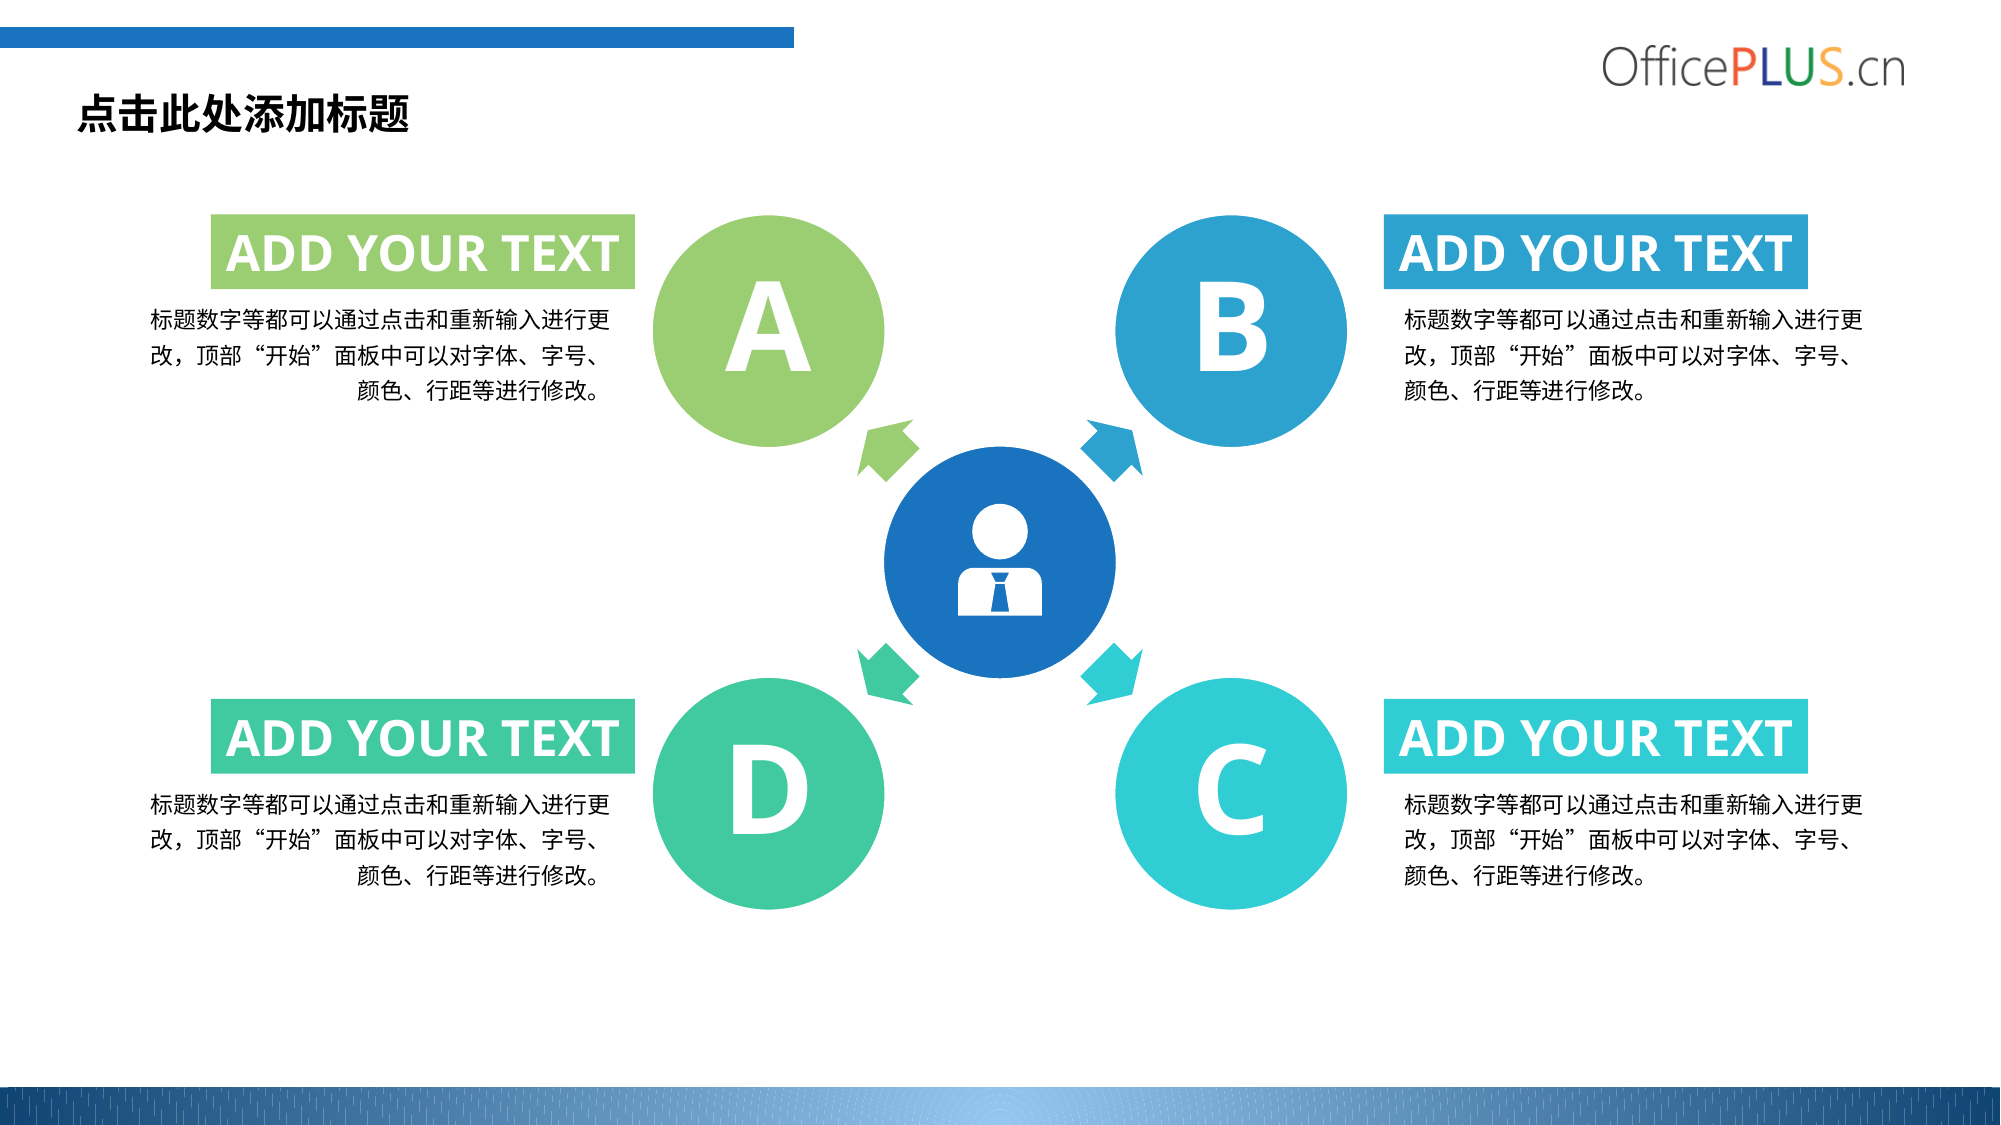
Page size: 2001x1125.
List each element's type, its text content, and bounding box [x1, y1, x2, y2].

text_box [1080, 642, 1143, 706]
text_box [1080, 419, 1143, 483]
text_box 标题数字等都可以通过点击和重新输入进行更改，顶部“开始”面板中可以对字体、字号、颜色、行距等进行修改。 [119, 290, 626, 412]
text_box A [650, 213, 887, 450]
text_box B [1113, 213, 1350, 450]
list 点击此处添加标题 [60, 72, 795, 161]
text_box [958, 503, 1042, 616]
text_box [857, 642, 920, 706]
text_box ADD YOUR TEXT [210, 214, 635, 290]
text_box 标题数字等都可以通过点击和重新输入进行更改，顶部“开始”面板中可以对字体、字号、颜色、行距等进行修改。 [119, 774, 626, 897]
text_box [857, 419, 920, 483]
text_box ADD YOUR TEXT [210, 698, 635, 774]
picture [1603, 45, 1904, 86]
text_box D [650, 675, 887, 912]
text_box C [1113, 675, 1350, 912]
text_box ADD YOUR TEXT [1383, 214, 1808, 290]
text_box [882, 444, 1118, 681]
text_box 标题数字等都可以通过点击和重新输入进行更改，顶部“开始”面板中可以对字体、字号、颜色、行距等进行修改。 [1389, 290, 1896, 412]
text_box 标题数字等都可以通过点击和重新输入进行更改，顶部“开始”面板中可以对字体、字号、颜色、行距等进行修改。 [1389, 774, 1896, 897]
text_box ADD YOUR TEXT [1383, 698, 1808, 774]
